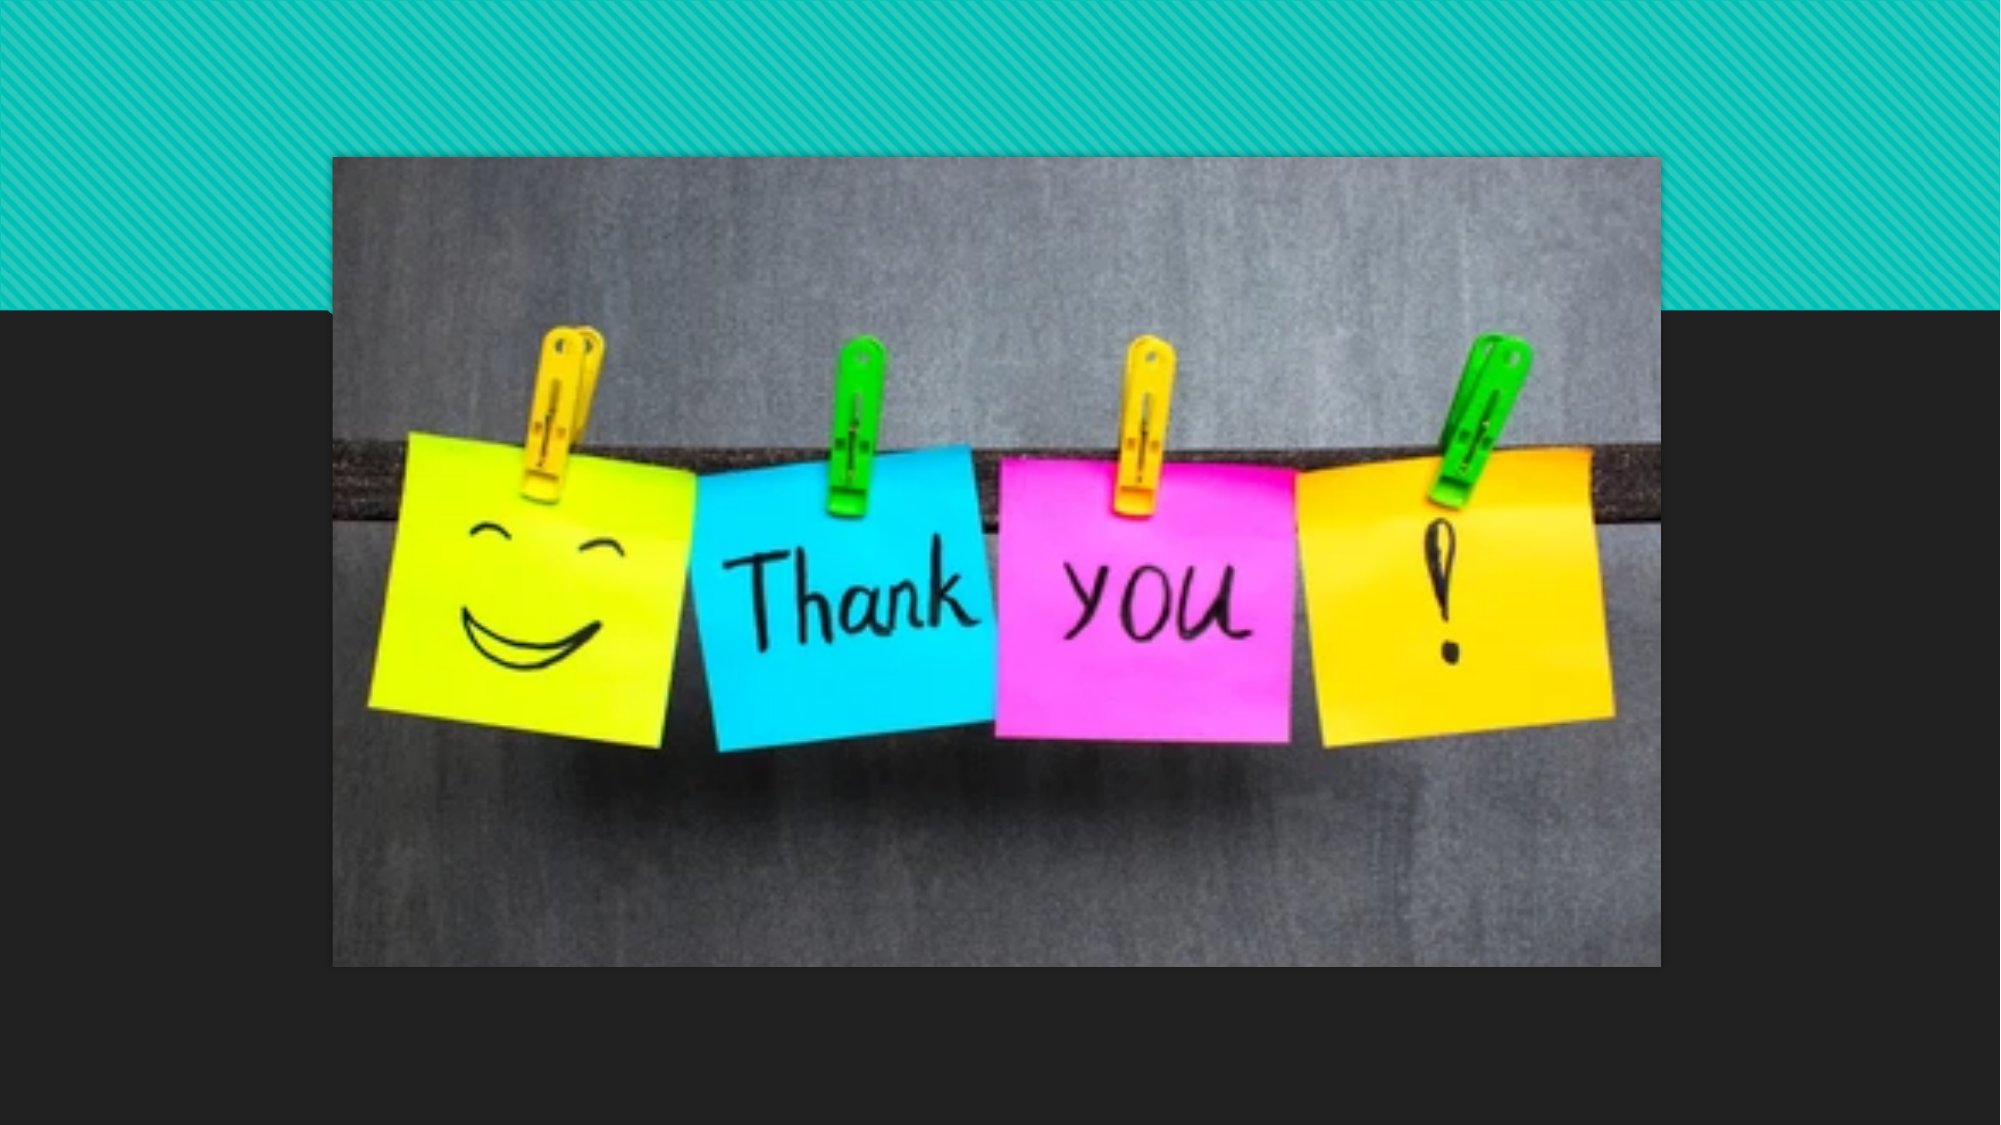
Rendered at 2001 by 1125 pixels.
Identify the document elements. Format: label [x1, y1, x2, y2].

list [332, 156, 1662, 967]
